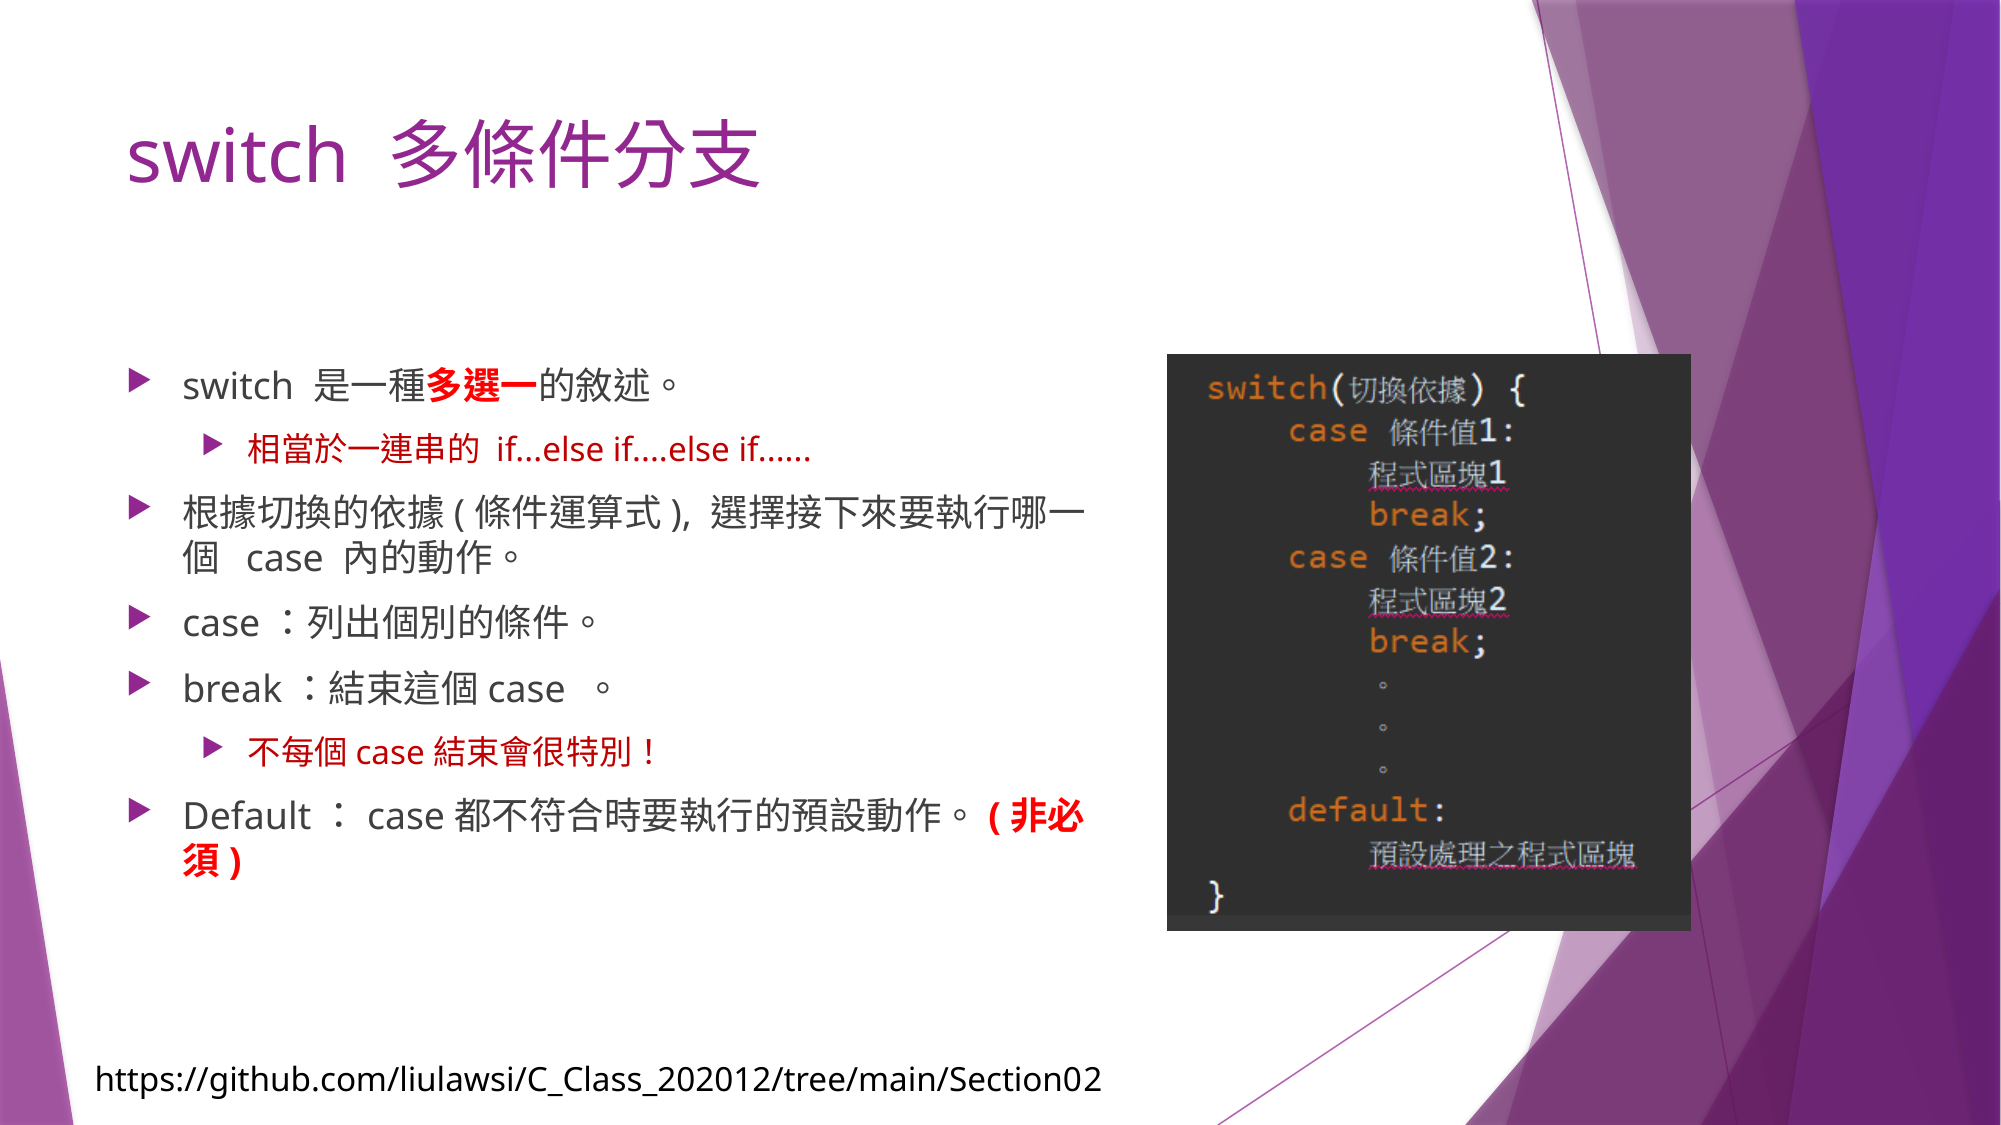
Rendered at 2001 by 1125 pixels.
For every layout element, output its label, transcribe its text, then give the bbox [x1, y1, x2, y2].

picture [1166, 353, 1692, 932]
title switch 多條件分支 [111, 99, 1522, 317]
list switch 是一種多選一的敘述。 相當於一連串的 if...else if....else if...... 根據切換的依據(條件運算式), 選擇接下來要執行哪一個 case 內的動作。 case：列出個別的條件。 break：結束這個case 。 不每個case結束會很特別！ Default：case都不符合時要執行的預設動作。(非必須) [111, 354, 1109, 992]
